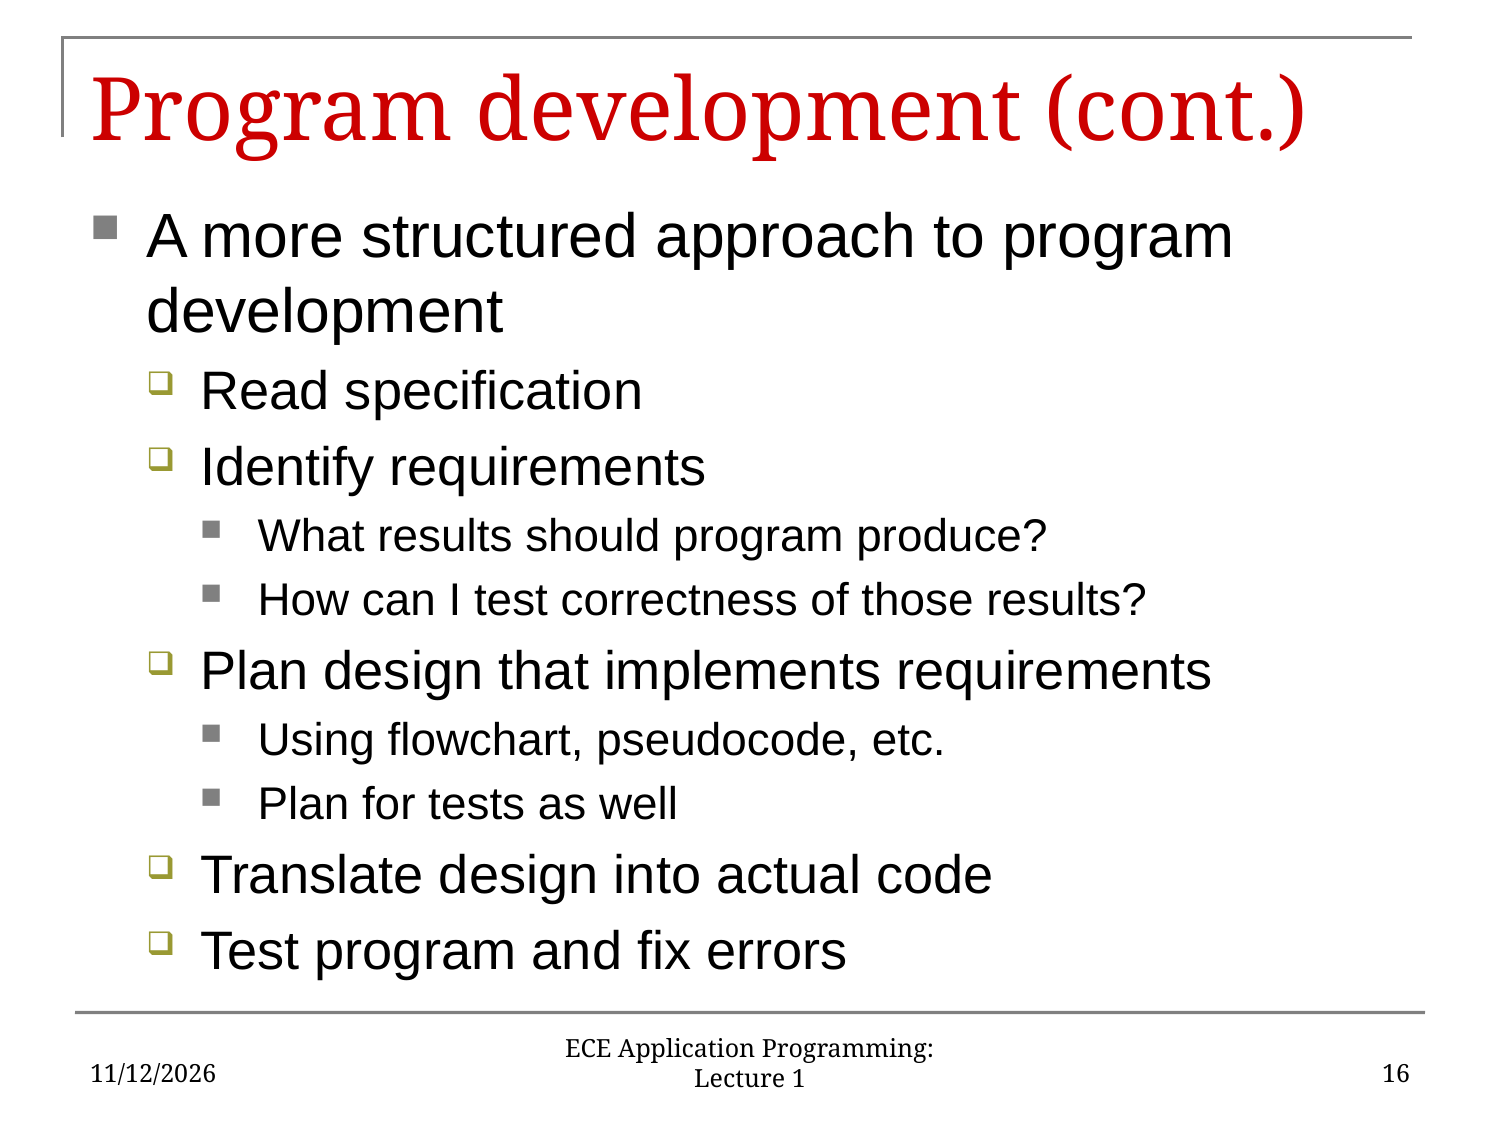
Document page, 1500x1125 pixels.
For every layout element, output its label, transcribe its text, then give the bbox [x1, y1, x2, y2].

slide_number 16 [1074, 1023, 1426, 1100]
list A more structured approach to program development Read specification Identify requirements What results should program produce? How can I test correctness of those results? Plan design that implements requirements Using flowchart, pseudocode, etc. Plan for tests as well Translate design into actual code Test program and fix errors [75, 187, 1425, 1006]
footer ECE Application Programming: Lecture 1 [512, 1024, 988, 1101]
title Program development (cont.) [75, 45, 1425, 163]
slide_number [74, 1023, 426, 1100]
